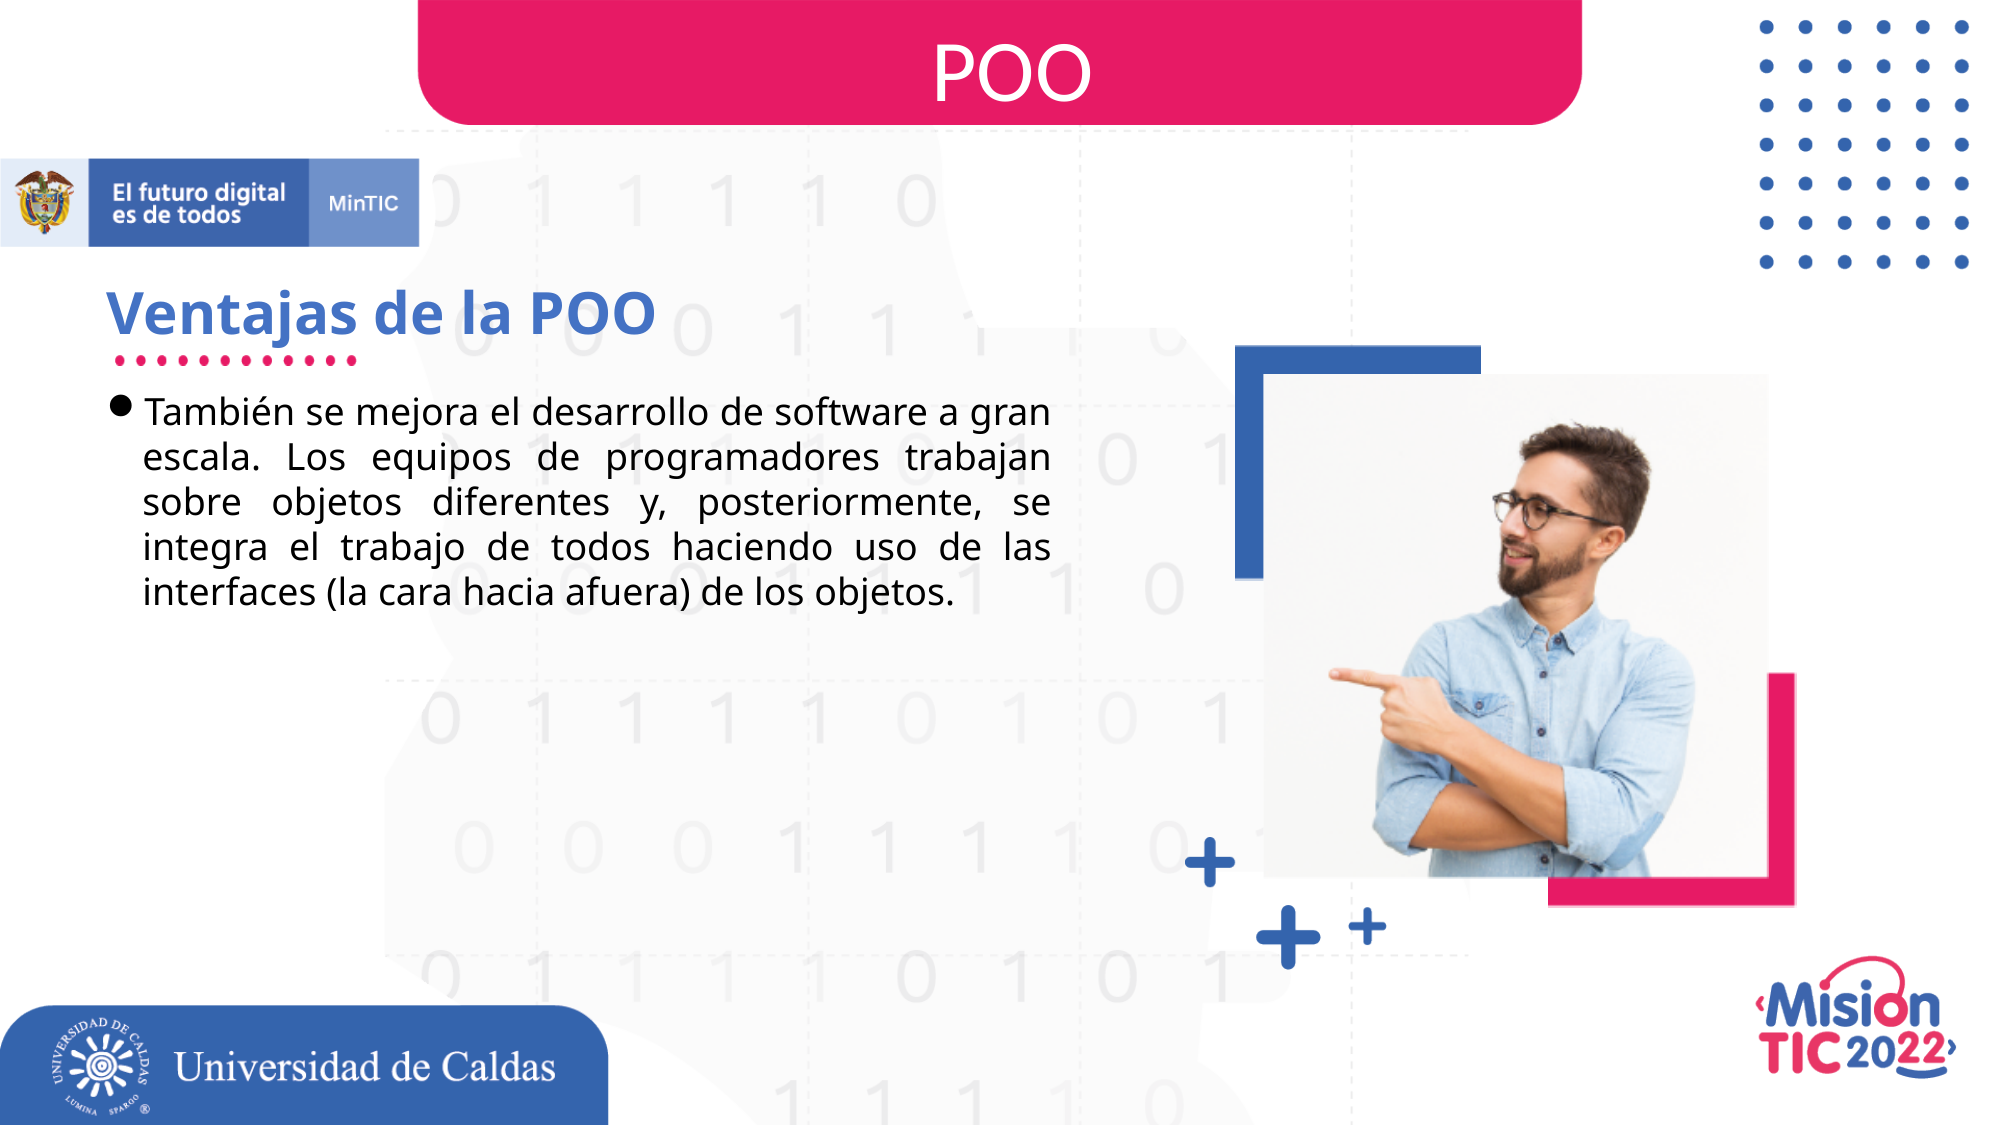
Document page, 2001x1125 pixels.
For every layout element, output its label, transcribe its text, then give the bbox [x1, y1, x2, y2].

picture [0, 0, 2000, 1125]
text_box POO [564, 17, 1461, 128]
text_box También se mejora el desarrollo de software a gran escala. Los equipos de programadores trabajan sobre objetos diferentes y, posteriormente, se integra el trabajo de todos haciendo uso de las interfaces (la cara hacia afuera) de los objetos. [92, 380, 1068, 621]
text_box Ventajas de la POO [92, 260, 988, 371]
